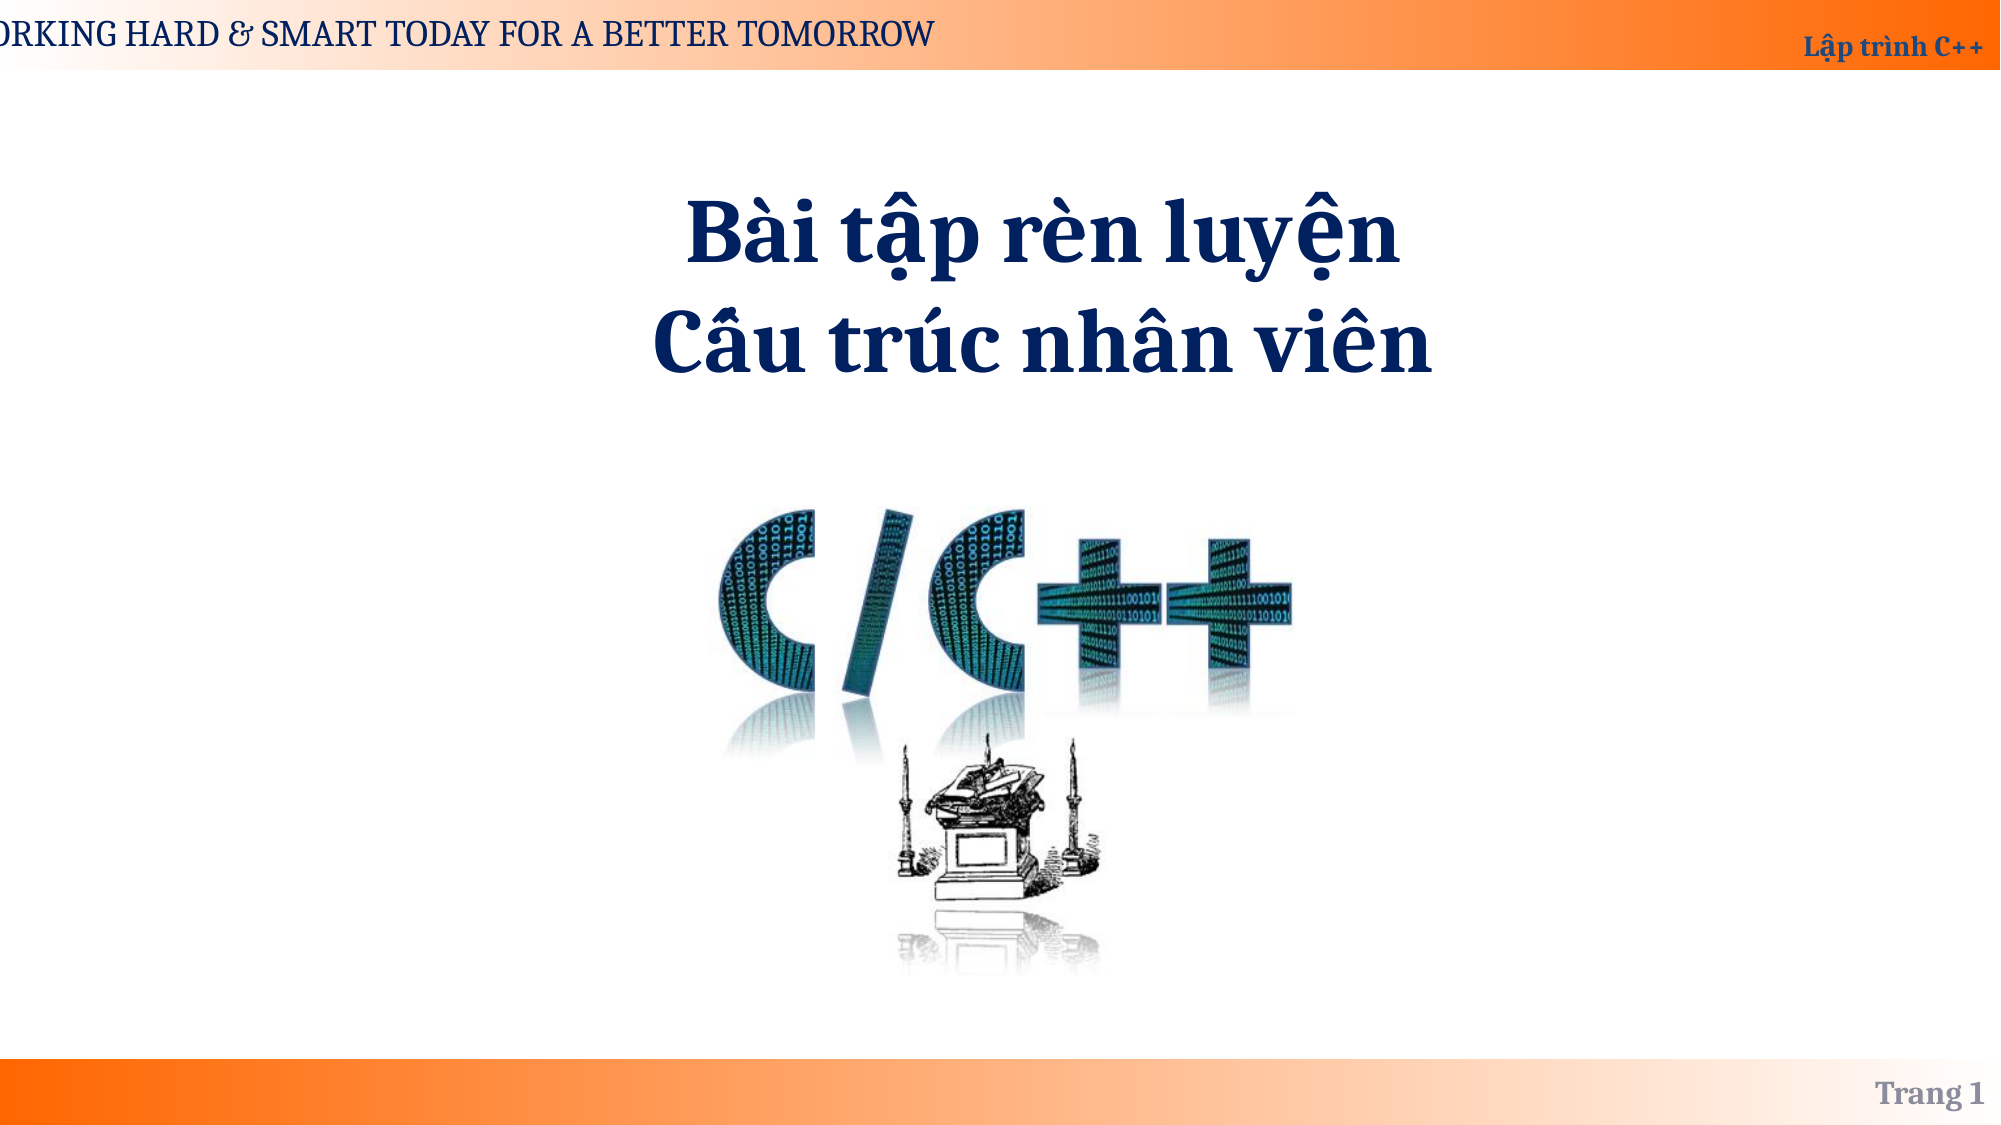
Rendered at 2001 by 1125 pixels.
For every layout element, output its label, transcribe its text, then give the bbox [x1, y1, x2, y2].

slide_number Trang 2 [1609, 0, 1613, 70]
slide_number Trang 1 [1533, 1060, 2000, 1121]
text_box Bài tập rèn luyện Cấu trúc nhân viên [350, 124, 1738, 438]
picture [690, 486, 1310, 998]
